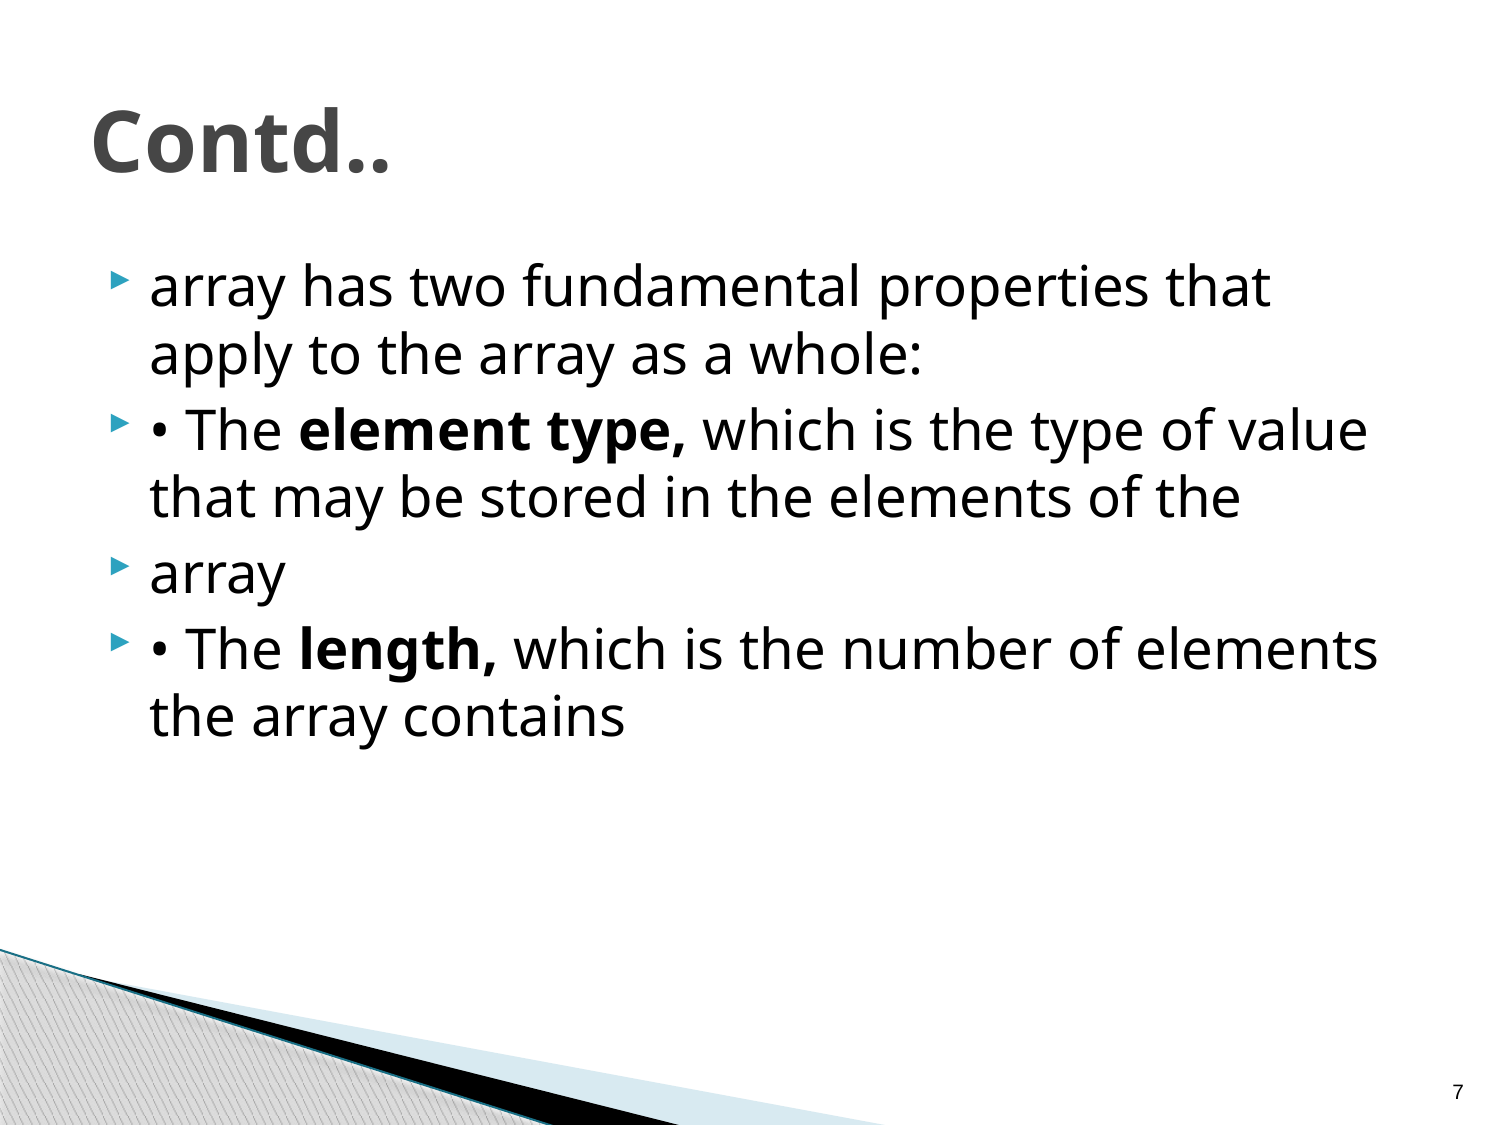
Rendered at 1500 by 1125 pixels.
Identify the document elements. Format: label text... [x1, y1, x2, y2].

list array has two fundamental properties that apply to the array as a whole: • The element type, which is the type of value that may be stored in the elements of the array • The length, which is the number of elements the array contains [75, 243, 1425, 986]
slide_number 7 [1418, 1051, 1479, 1112]
title Contd.. [75, 45, 1425, 233]
